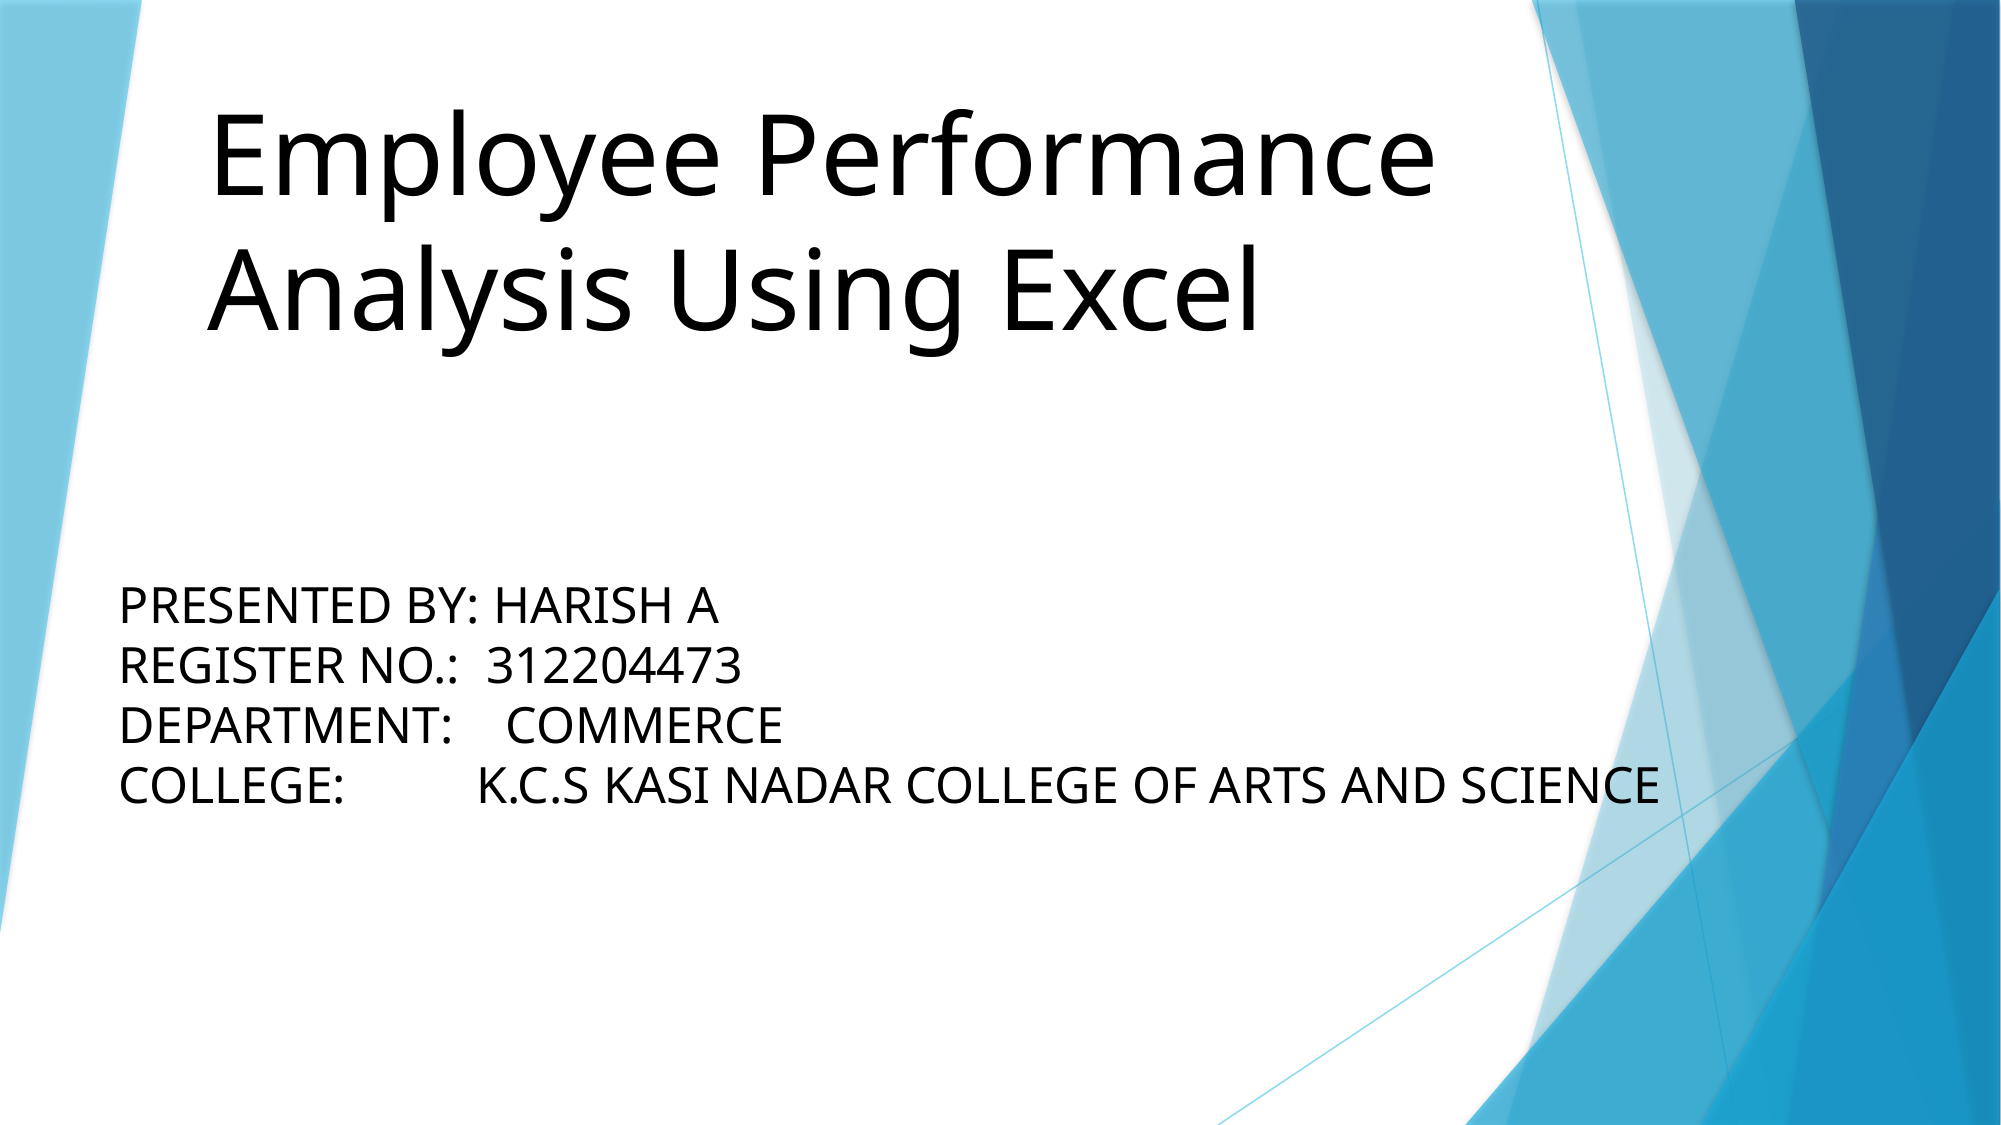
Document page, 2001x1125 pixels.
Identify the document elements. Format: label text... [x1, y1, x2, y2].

title Employee Performance Analysis Using Excel [192, 90, 1467, 361]
text_box PRESENTED BY: HARISH A REGISTER NO.: 312204473 DEPARTMENT: COMMERCE COLLEGE: K.C.S KASI NADAR COLLEGE OF ARTS AND SCIENCE [104, 566, 1842, 821]
